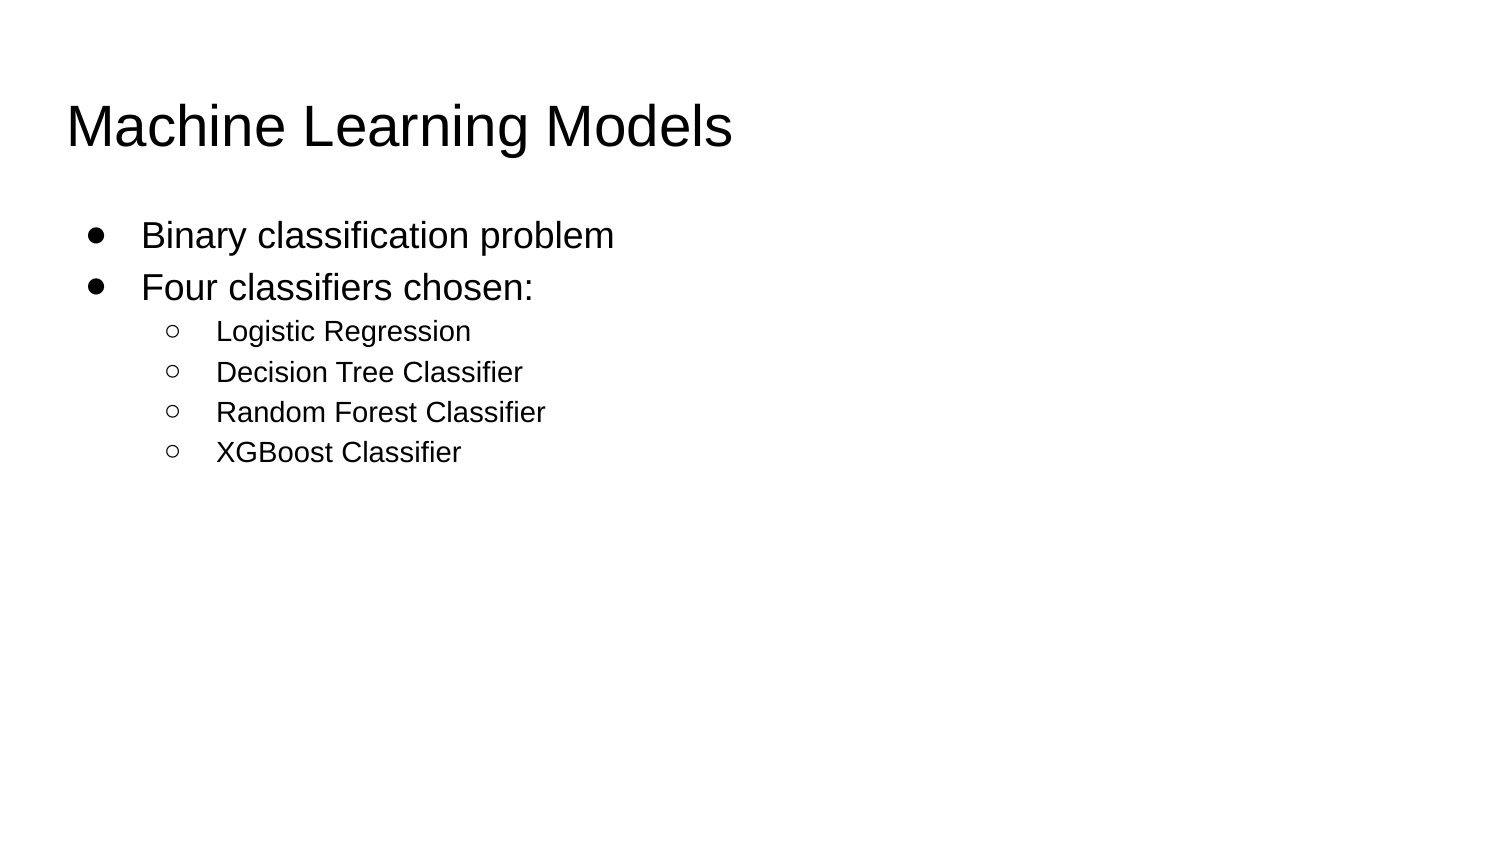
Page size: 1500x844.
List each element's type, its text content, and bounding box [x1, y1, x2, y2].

title Machine Learning Models [51, 72, 1449, 167]
list Binary classification problem Four classifiers chosen: Logistic Regression Decision Tree Classifier Random Forest Classifier XGBoost Classifier [51, 189, 1449, 750]
